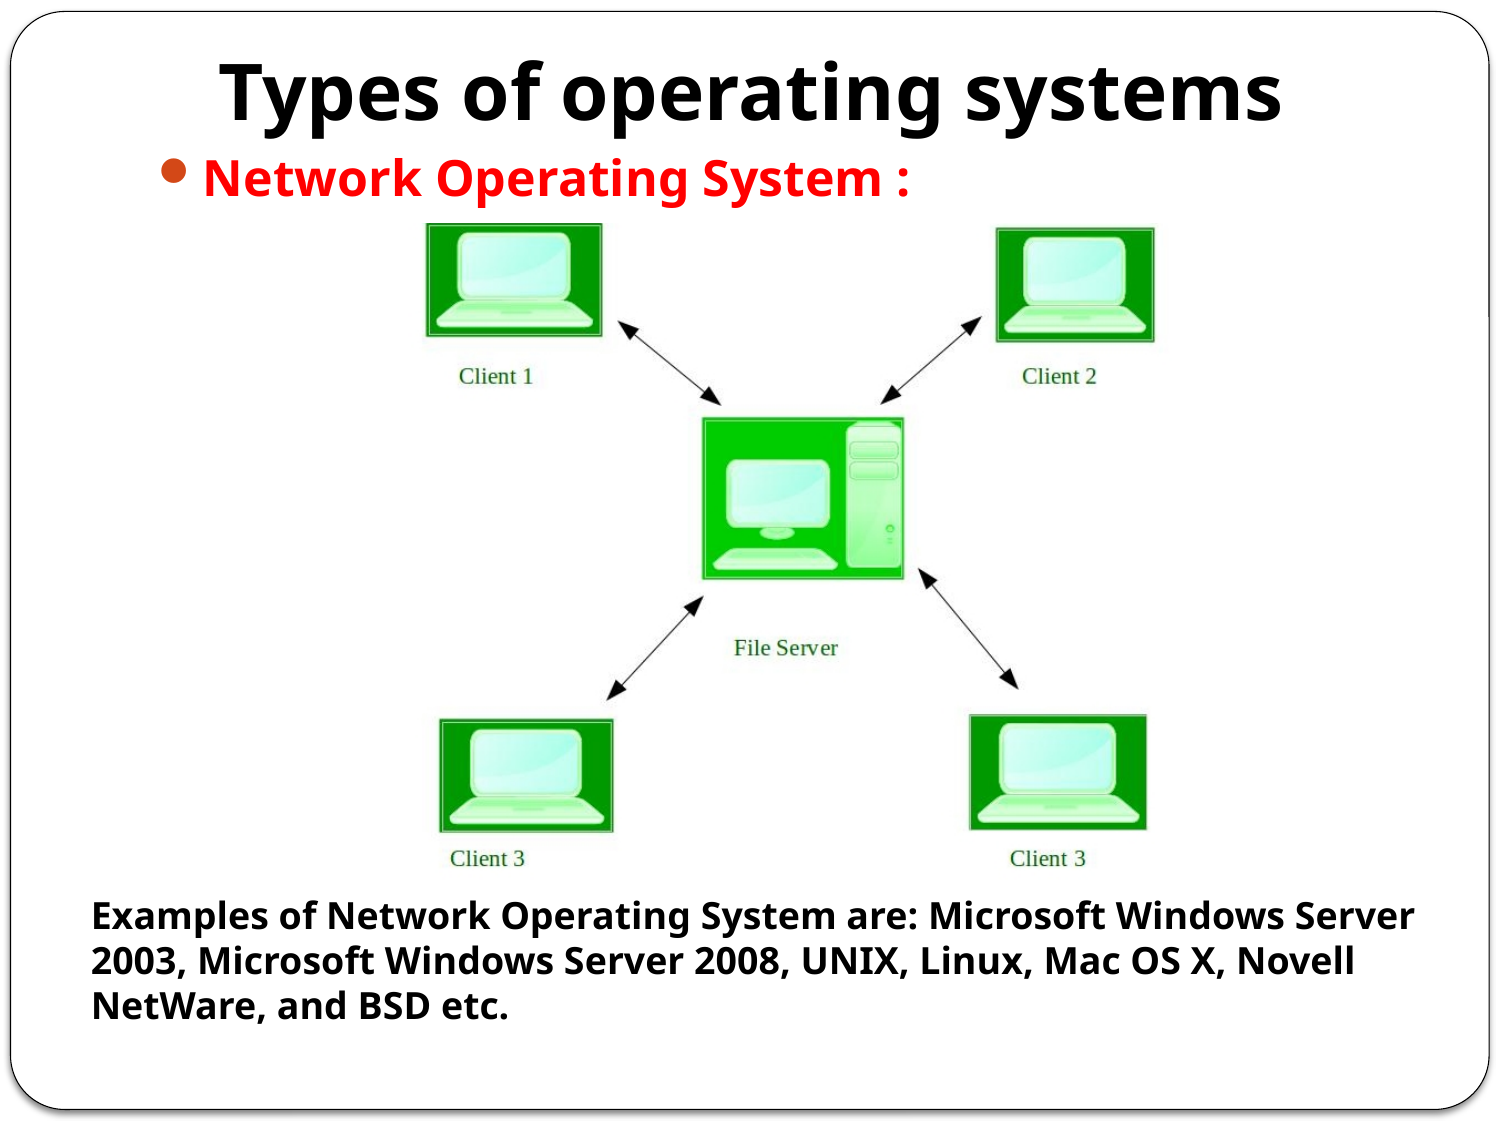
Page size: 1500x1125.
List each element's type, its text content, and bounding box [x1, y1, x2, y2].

title Types of operating systems [203, 33, 1415, 139]
picture [337, 223, 1205, 886]
list Network Operating System : [143, 139, 1500, 944]
text_box Examples of Network Operating System are: Microsoft Windows Server 2003, Microsoft Windows Server 2008, UNIX, Linux, Mac OS X, Novell NetWare, and BSD etc. [76, 884, 1456, 1035]
